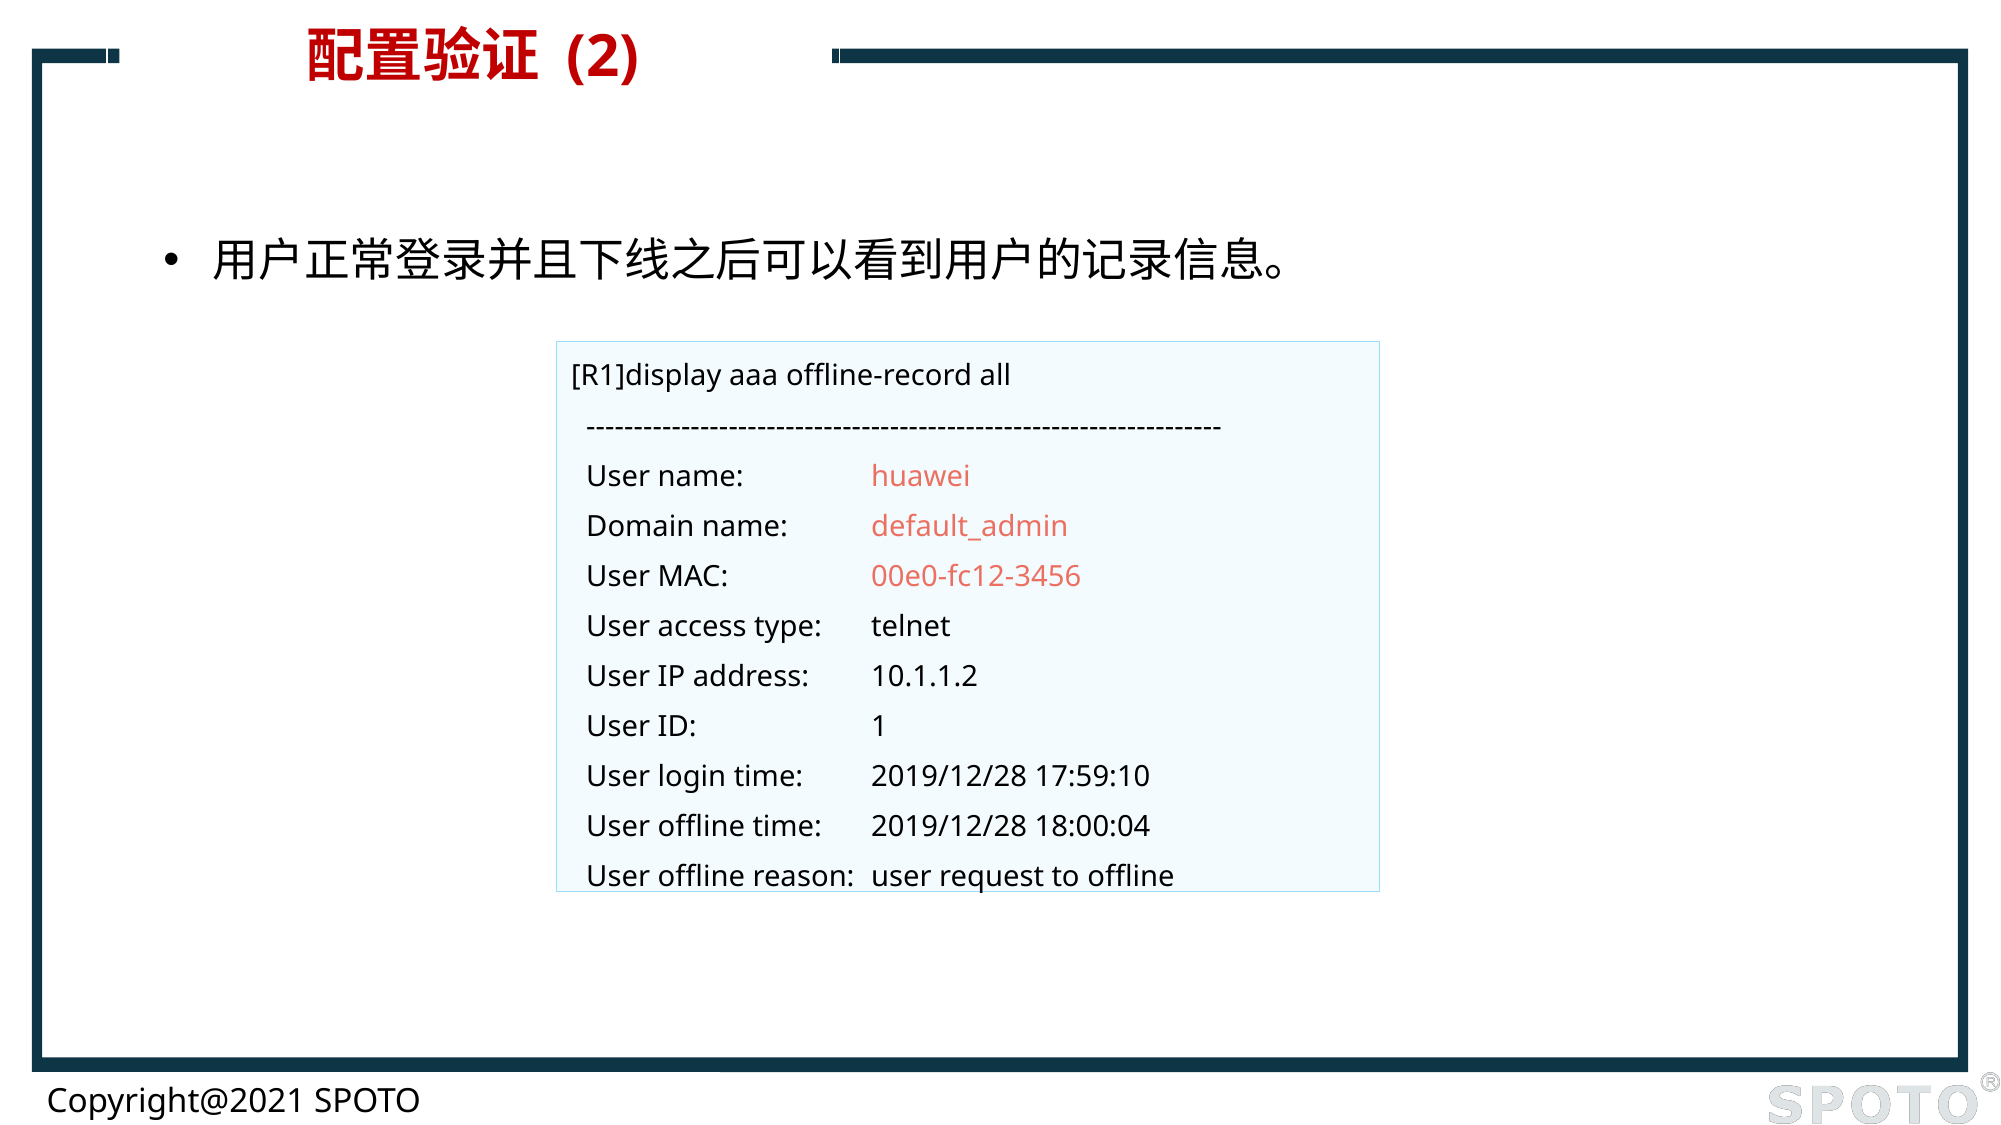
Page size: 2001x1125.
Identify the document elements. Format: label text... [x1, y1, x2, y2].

list 用户正常登录并且下线之后可以看到用户的记录信息。 [149, 202, 2000, 971]
text_box [R1]display aaa offline-record all ------------------------------------------------------------------- User name: huawei Domain name: default_admin User MAC: 00e0-fc12-3456 User access type: telnet User IP address: 10.1.1.2 User ID: 1 User login time: 2019/12/28 17:59:10 User offline time: 2019/12/28 18:00:04 User offline reason: user request to offline [556, 341, 1380, 892]
title 配置验证 (2) [106, 2, 840, 112]
